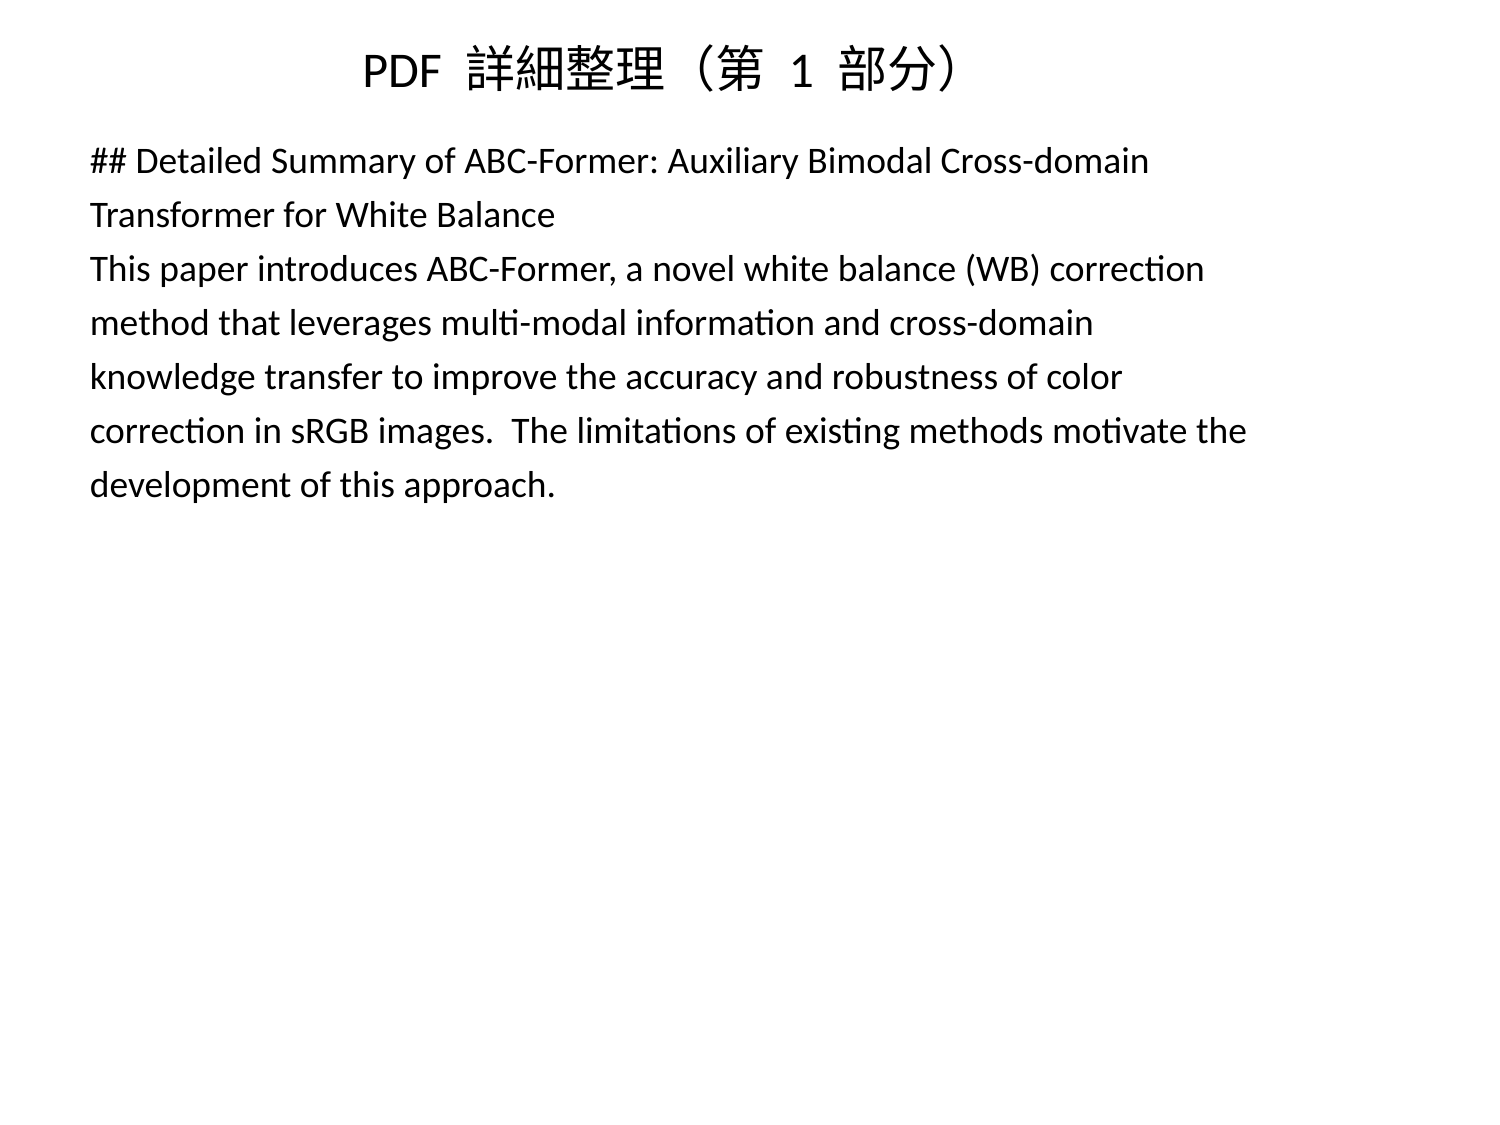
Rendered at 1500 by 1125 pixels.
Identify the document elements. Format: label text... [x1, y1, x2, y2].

text_box ## Detailed Summary of ABC-Former: Auxiliary Bimodal Cross-domain Transformer for White Balance This paper introduces ABC-Former, a novel white balance (WB) correction method that leverages multi-modal information and cross-domain knowledge transfer to improve the accuracy and robustness of color correction in sRGB images. The limitations of existing methods motivate the development of this approach. [74, 74, 1275, 513]
text_box PDF 詳細整理（第 1 部分） [347, 29, 1003, 74]
